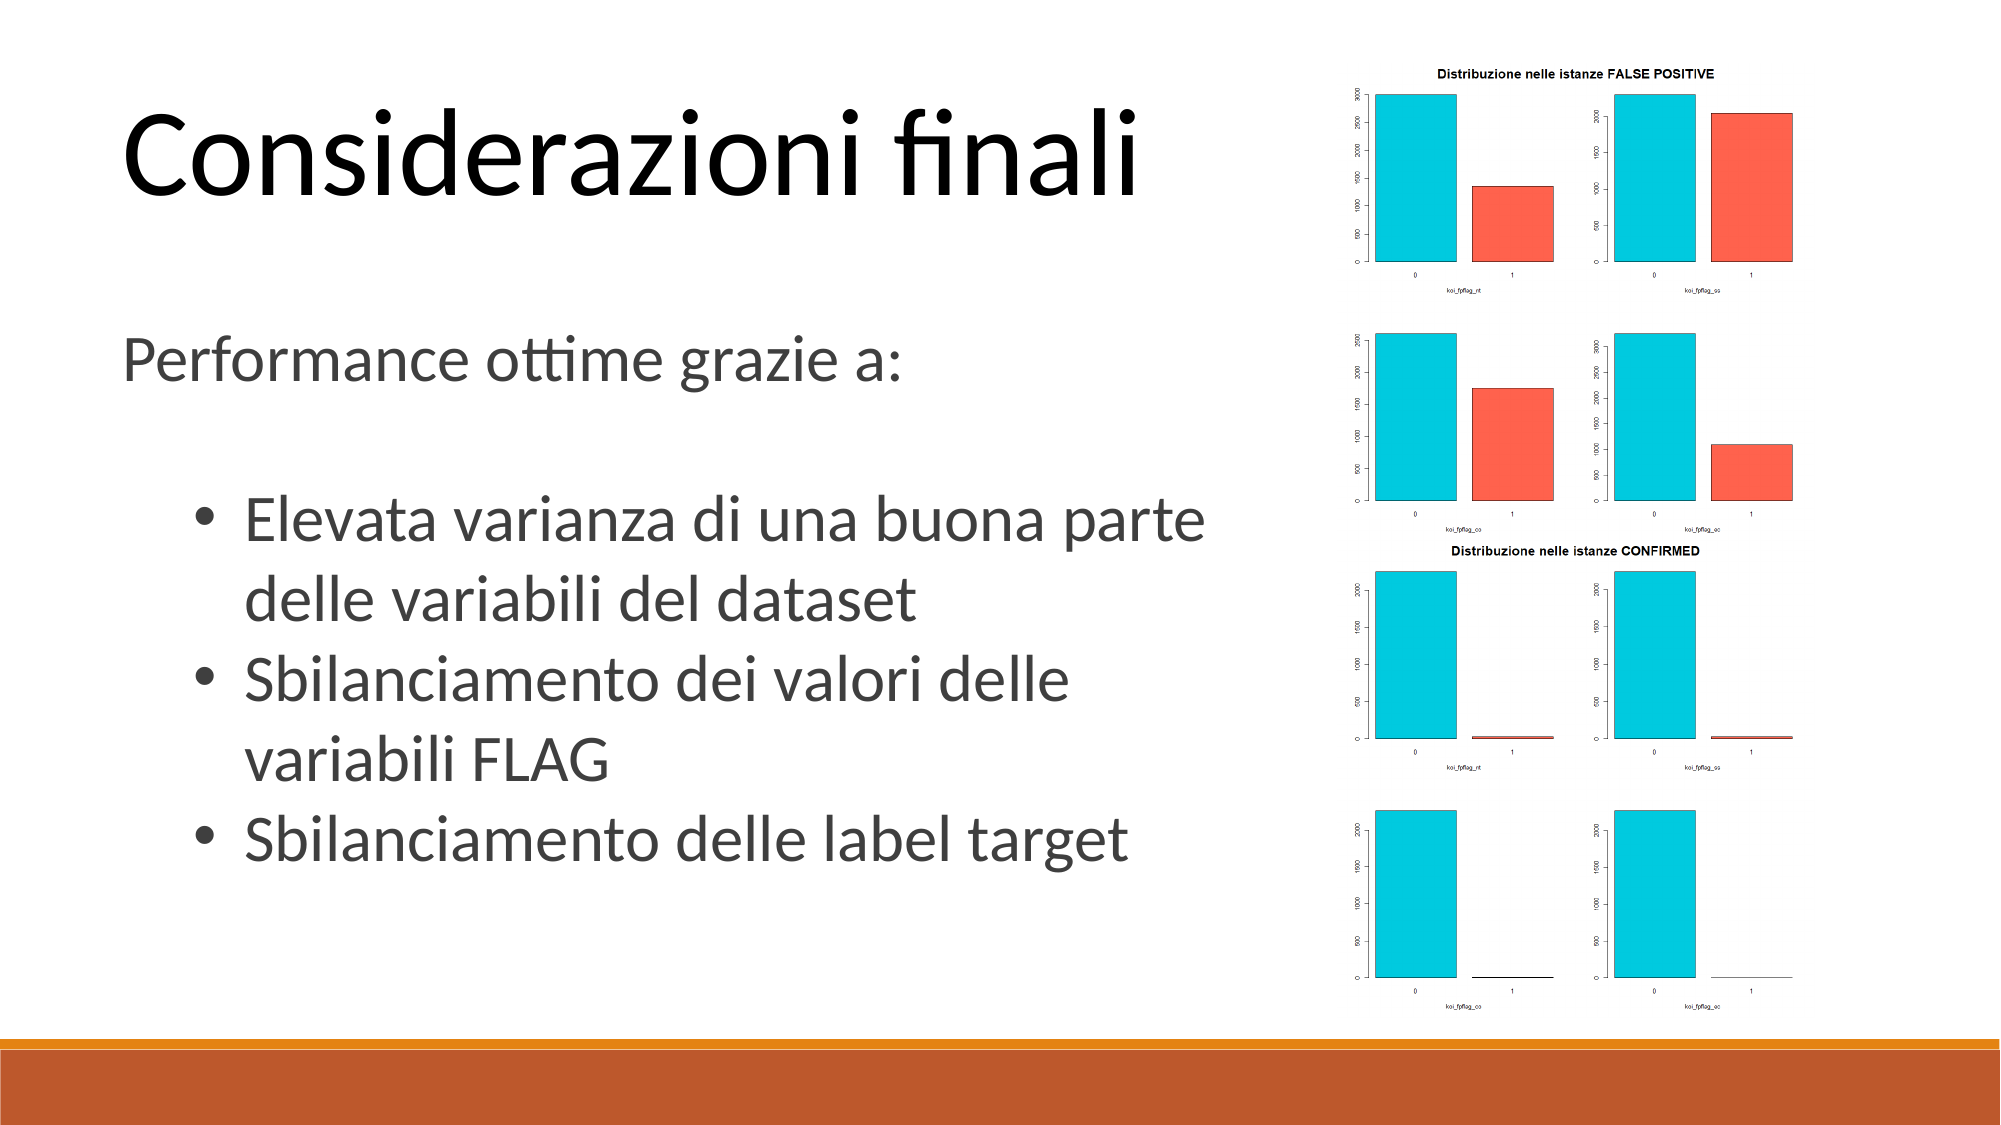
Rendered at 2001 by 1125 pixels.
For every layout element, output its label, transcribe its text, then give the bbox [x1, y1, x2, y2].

text_box Considerazioni finali [107, 63, 1335, 229]
text_box Performance ottime grazie a: Elevata varianza di una buona parte delle variabili del dataset Sbilanciamento dei valori delle variabili FLAG Sbilanciamento delle label target [107, 307, 1242, 888]
picture [1337, 63, 1815, 1018]
